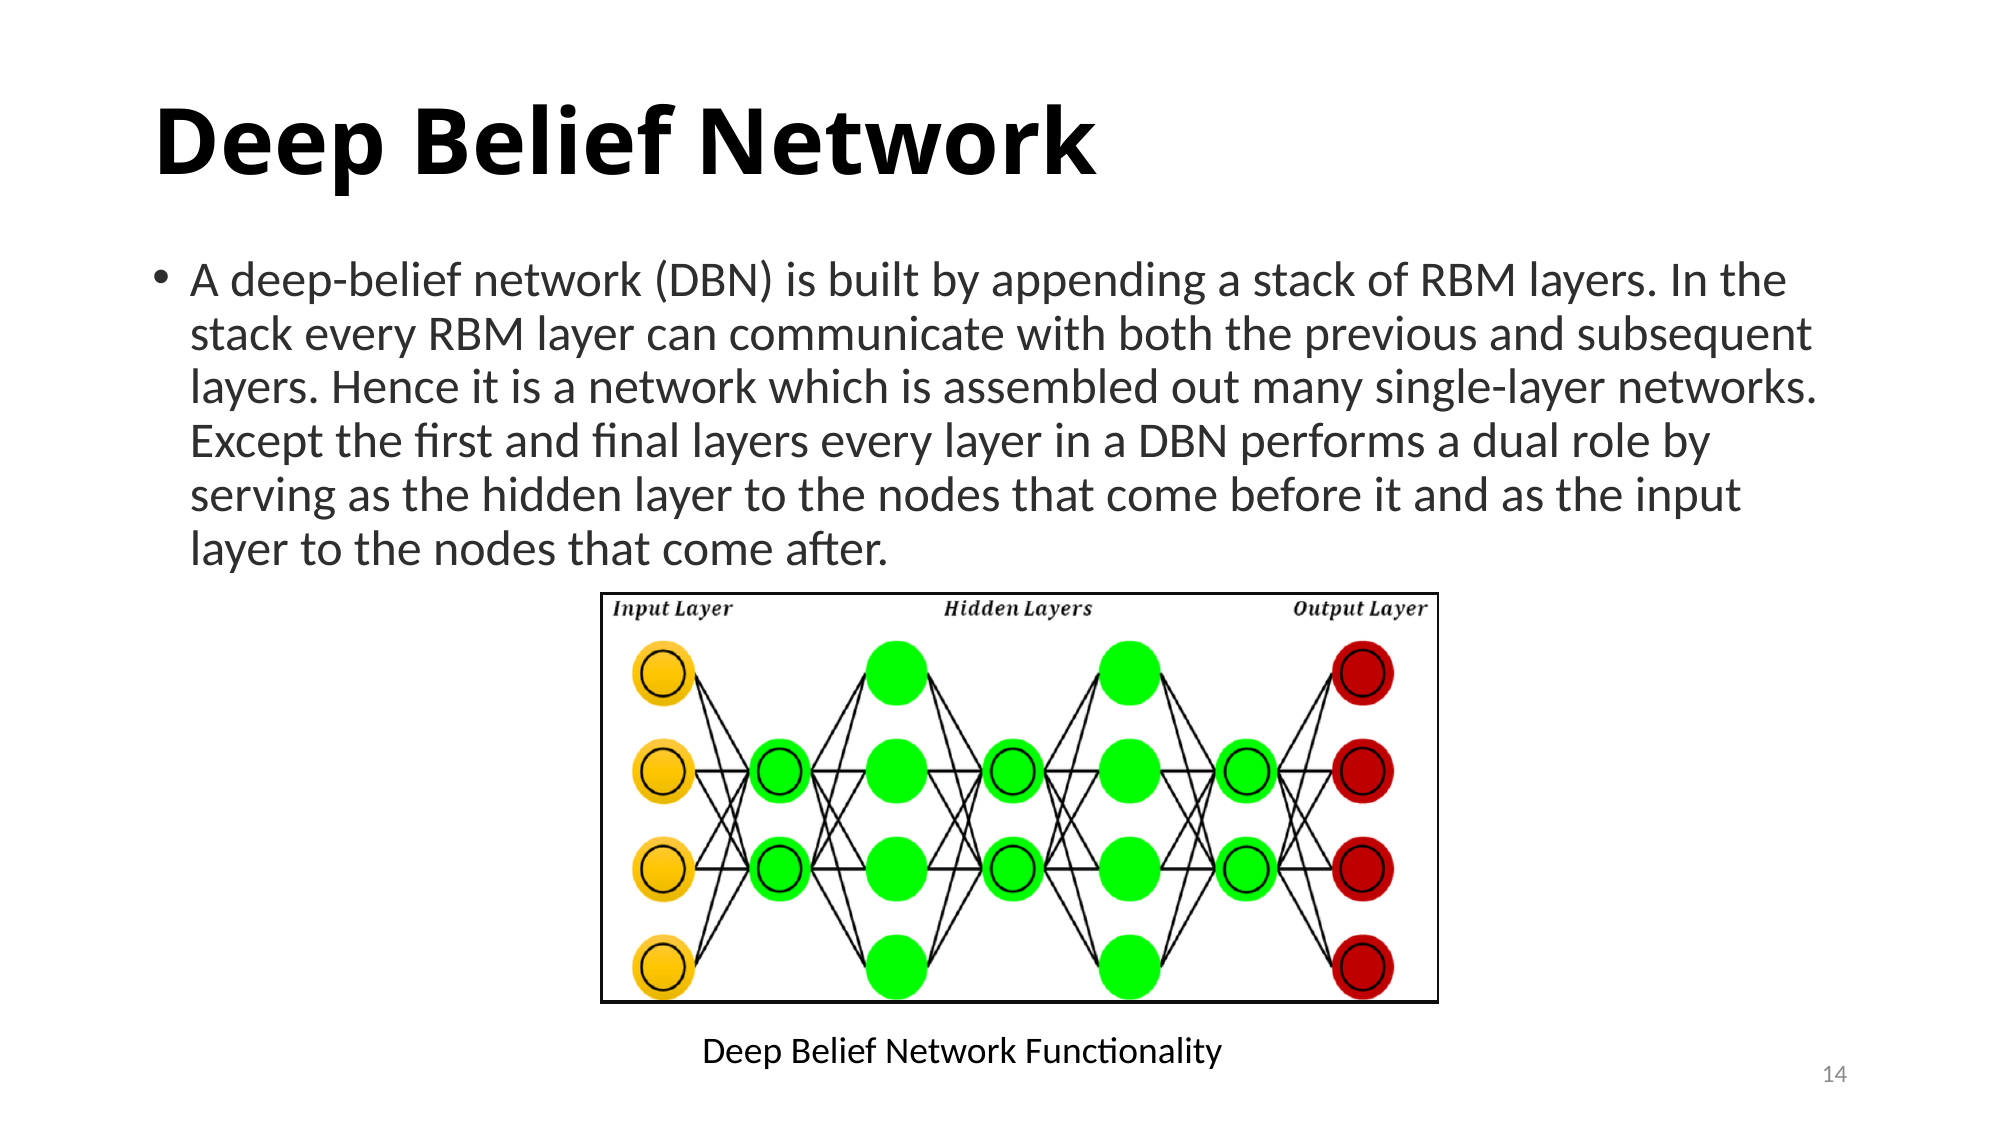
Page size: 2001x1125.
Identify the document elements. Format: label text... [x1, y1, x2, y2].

list A deep-belief network (DBN) is built by appending a stack of RBM layers. In the stack every RBM layer can communicate with both the previous and subsequent layers. Hence it is a network which is assembled out many single-layer networks. Except the first and final layers every layer in a DBN performs a dual role by serving as the hidden layer to the nodes that come before it and as the input layer to the nodes that come after. [137, 245, 1863, 1088]
slide_number 14 [1412, 1042, 1863, 1103]
title Deep Belief Network [137, 59, 1863, 231]
picture [599, 592, 1439, 1004]
text_box Deep Belief Network Functionality [687, 1018, 1352, 1079]
